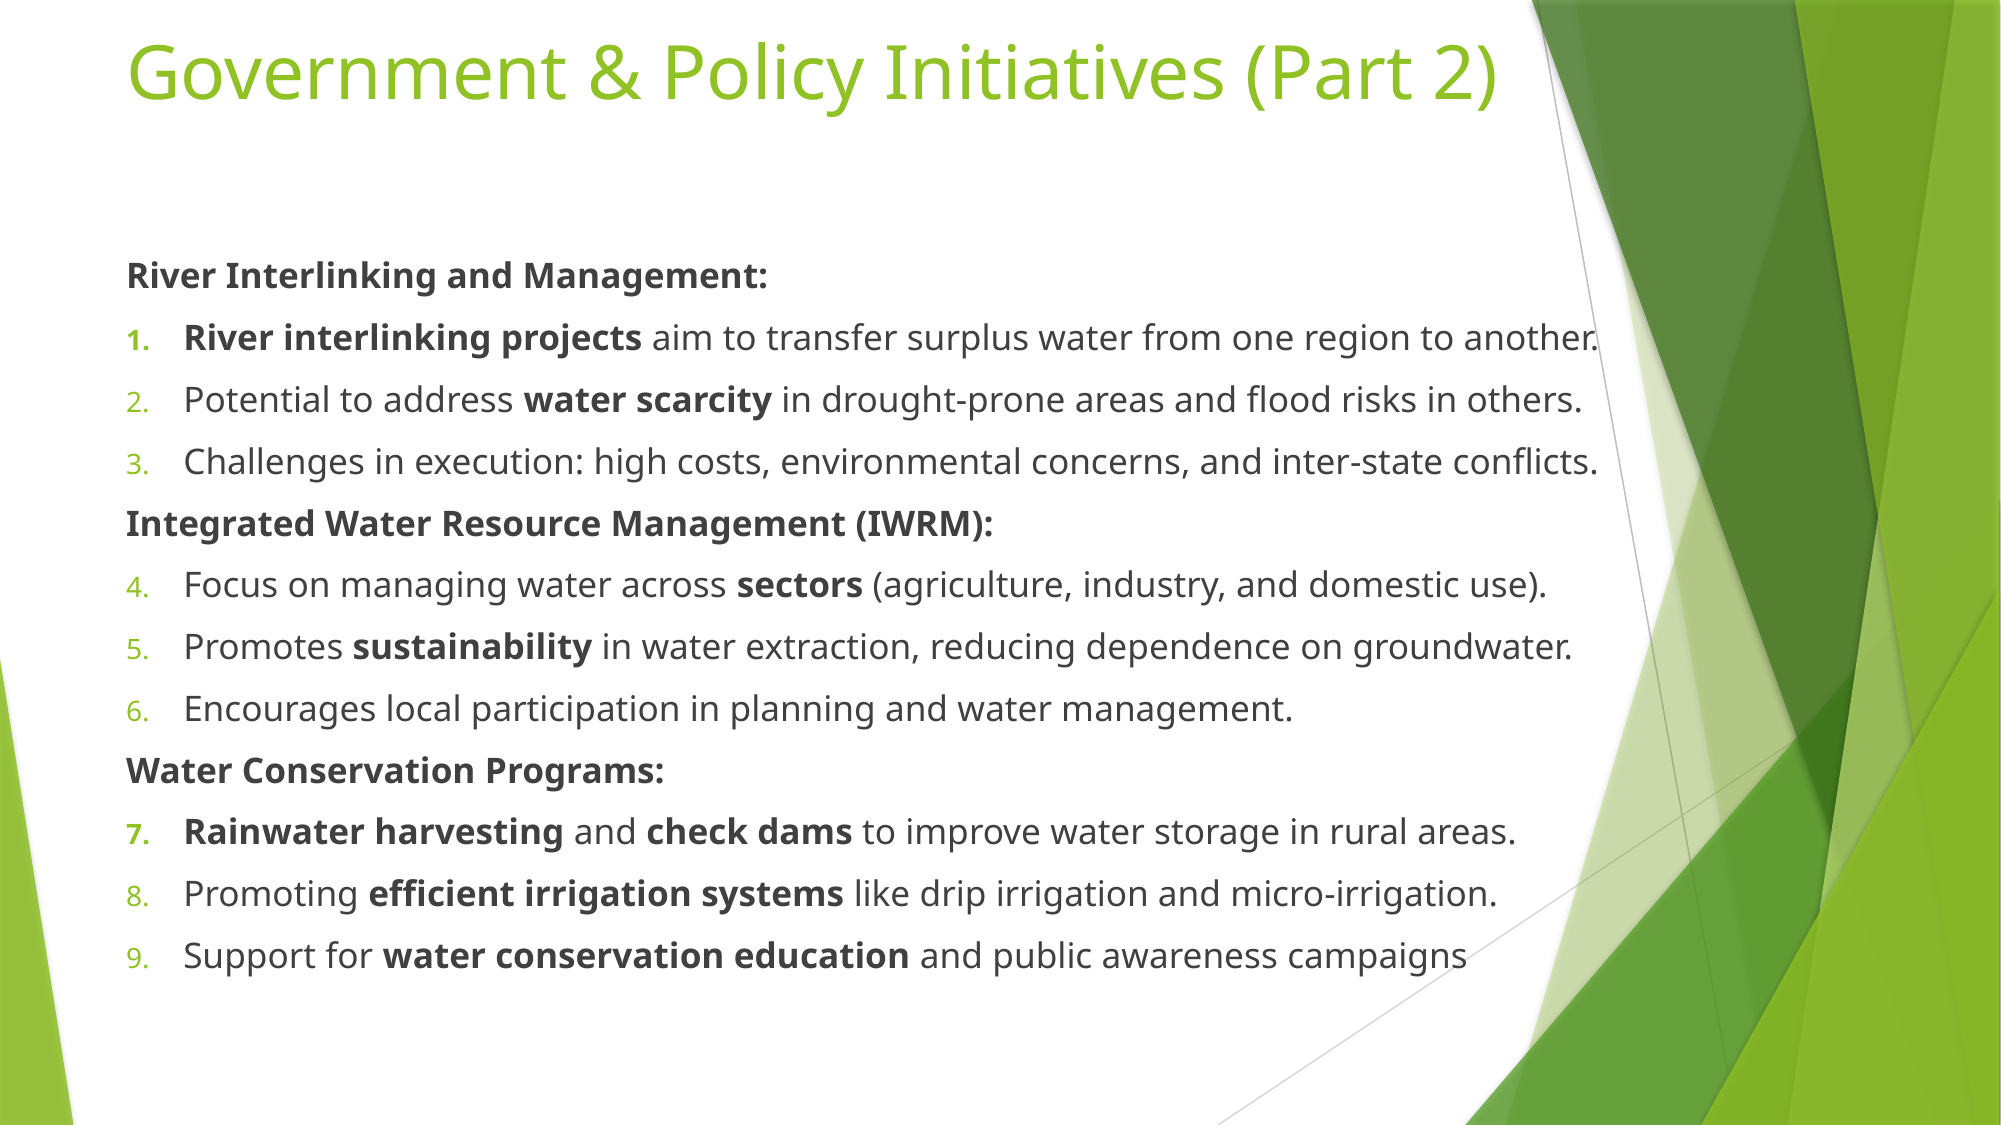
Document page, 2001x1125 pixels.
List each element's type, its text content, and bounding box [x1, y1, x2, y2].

list River Interlinking and Management: River interlinking projects aim to transfer surplus water from one region to another. Potential to address water scarcity in drought-prone areas and flood risks in others. Challenges in execution: high costs, environmental concerns, and inter-state conflicts. Integrated Water Resource Management (IWRM): Focus on managing water across sectors (agriculture, industry, and domestic use). Promotes sustainability in water extraction, reducing dependence on groundwater. Encourages local participation in planning and water management. Water Conservation Programs: Rainwater harvesting and check dams to improve water storage in rural areas. Promoting efficient irrigation systems like drip irrigation and micro-irrigation. Support for water conservation education and public awareness campaigns [111, 246, 1724, 992]
title Government & Policy Initiatives (Part 2) [111, 16, 1522, 234]
